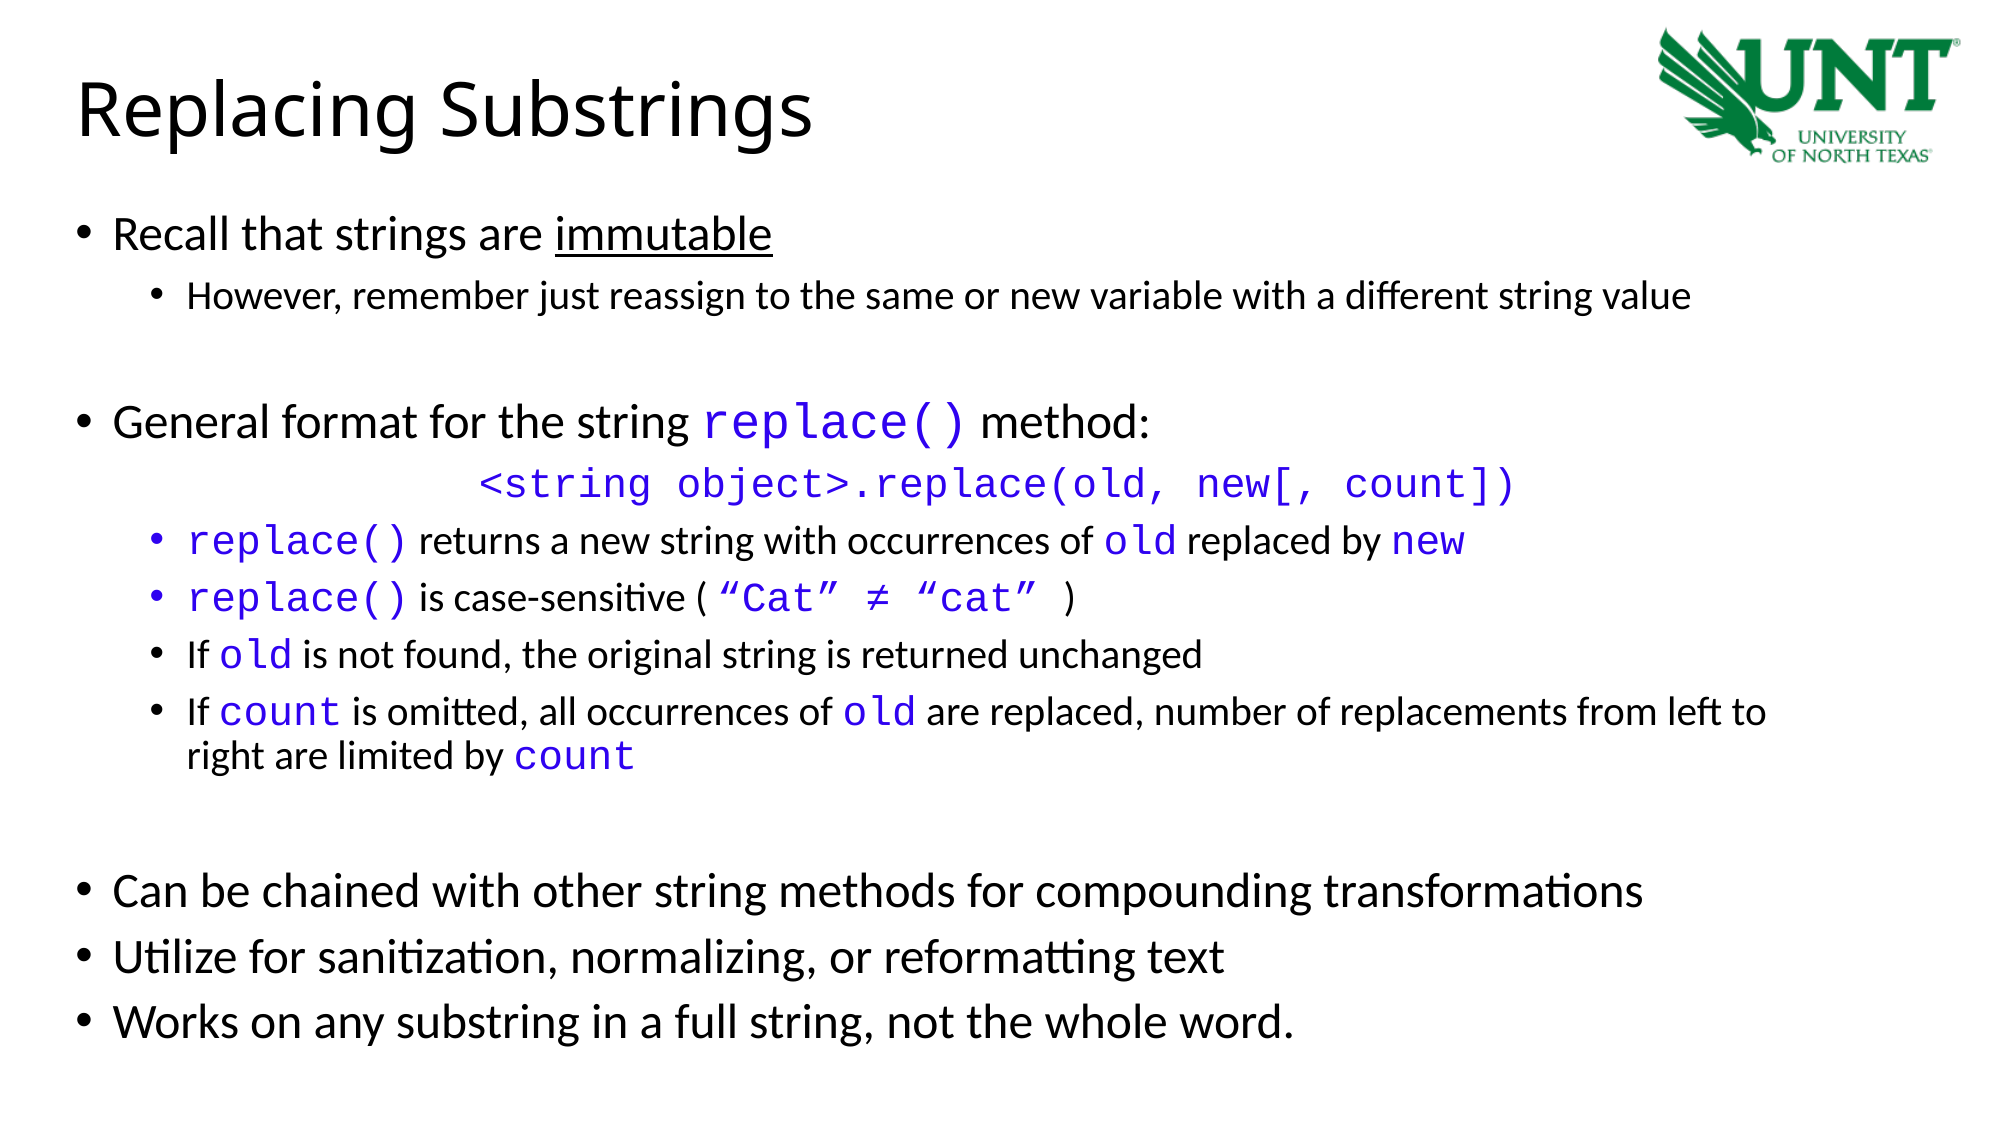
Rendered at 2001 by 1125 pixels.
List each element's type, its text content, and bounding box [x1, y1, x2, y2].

picture [1572, 0, 2001, 206]
title Replacing Substrings [60, 35, 1786, 188]
list Recall that strings are immutable However, remember just reassign to the same or new variable with a different string value General format for the string replace() method: <string object>.replace(old, new[, count]) replace() returns a new string with occurrences of old replaced by new replace() is case-sensitive ( “Cat” ≠ “cat” ) If old is not found, the original string is returned unchanged If count is omitted, all occurrences of old are replaced, number of replacements from left to right are limited by count Can be chained with other string methods for compounding transformations Utilize for sanitization, normalizing, or reformatting text Works on any substring in a full string, not the whole word. [60, 200, 1863, 1062]
